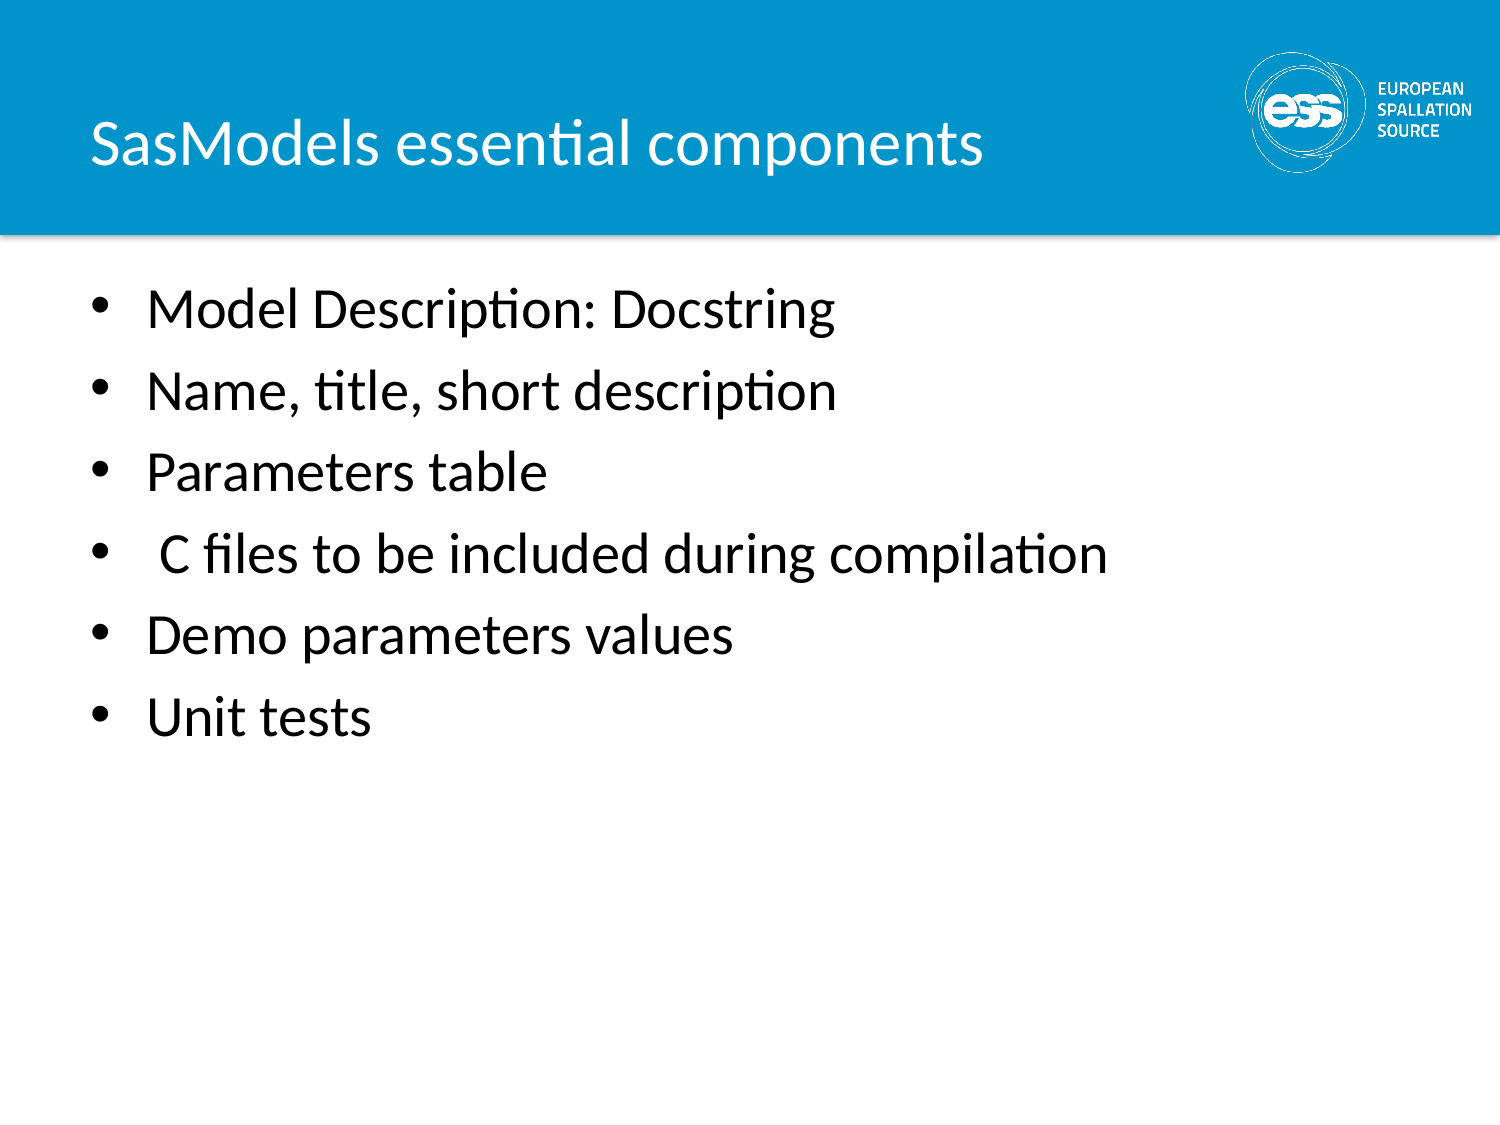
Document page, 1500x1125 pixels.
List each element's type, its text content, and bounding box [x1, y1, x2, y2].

picture [1379, 83, 1385, 94]
picture [1454, 83, 1458, 94]
picture [1418, 104, 1423, 115]
picture [1443, 86, 1450, 93]
picture [1398, 109, 1406, 115]
picture [1432, 125, 1438, 136]
picture [1389, 104, 1393, 115]
picture [1264, 94, 1342, 127]
picture [1409, 104, 1415, 115]
picture [1423, 83, 1430, 94]
picture [1422, 125, 1428, 134]
picture [1400, 83, 1407, 94]
list Model Description: Docstring Name, title, short description Parameters table C files to be included during compilation Demo parameters values Unit tests [75, 262, 1425, 1005]
title SasModels essential components [75, 45, 1247, 233]
picture [1436, 104, 1444, 115]
